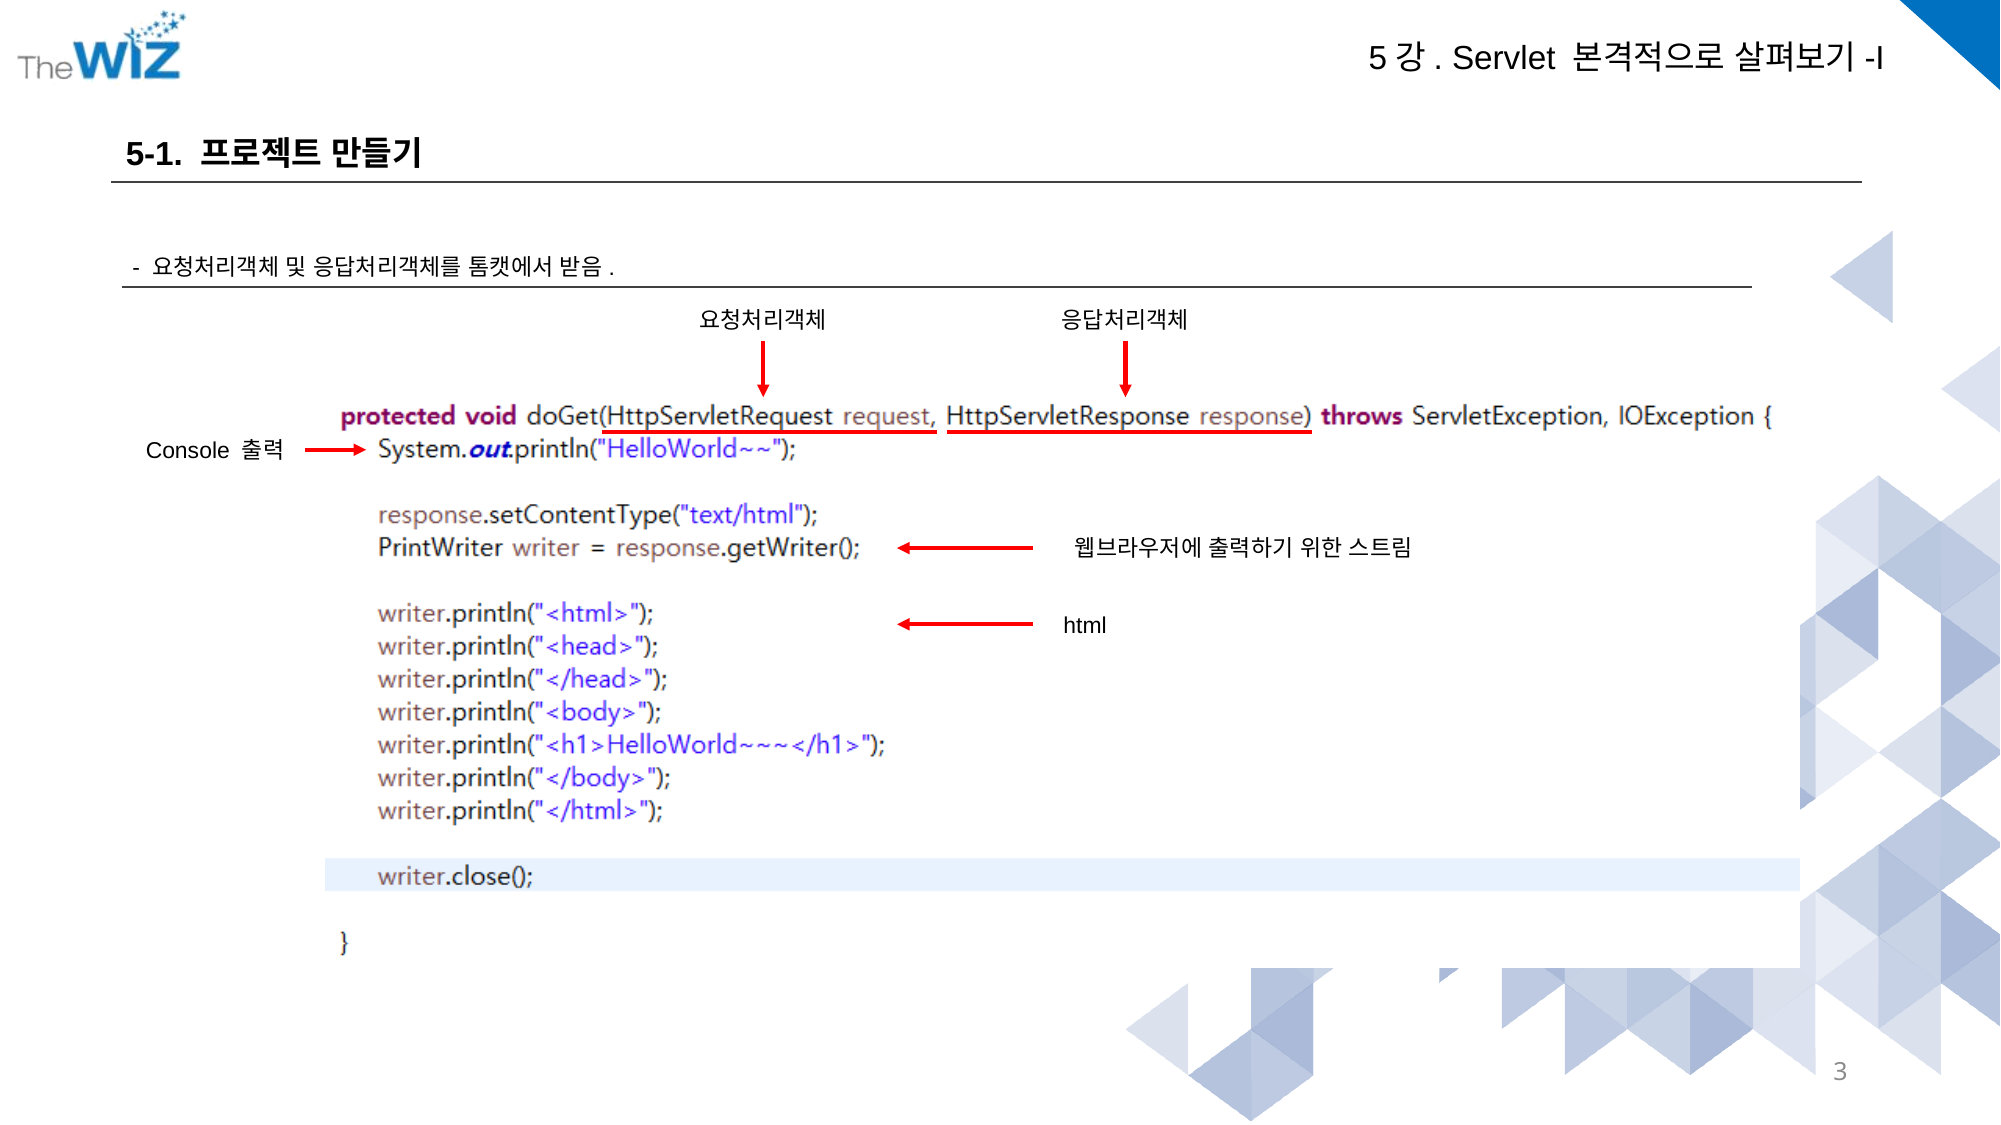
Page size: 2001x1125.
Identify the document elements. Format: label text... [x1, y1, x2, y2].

text_box 5-1. 프로젝트 만들기 [111, 124, 1863, 180]
text_box 응답처리객체 [1033, 298, 1218, 341]
picture [0, 0, 215, 90]
slide_number 3 [1412, 1042, 1863, 1103]
text_box 요청처리객체 [670, 298, 856, 341]
text_box - 요청처리객체 및 응답처리객체를 톰캣에서 받음. [111, 245, 1863, 288]
picture [325, 395, 1800, 968]
text_box Console 출력 [130, 428, 300, 471]
